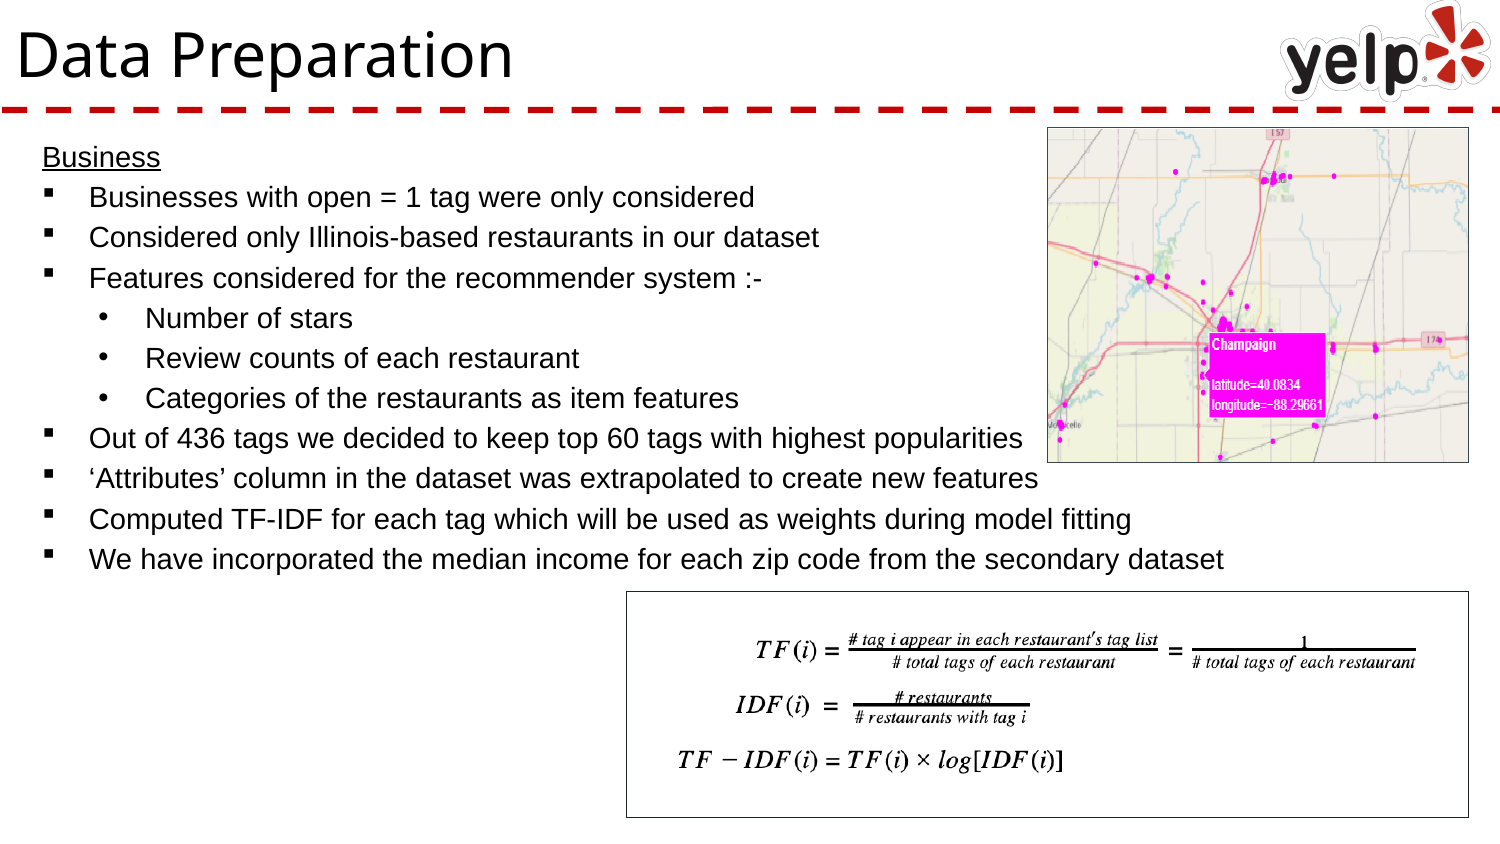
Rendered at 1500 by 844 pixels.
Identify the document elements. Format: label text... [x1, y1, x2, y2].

picture [1046, 127, 1470, 463]
picture [625, 591, 1469, 818]
text_box Business Businesses with open = 1 tag were only considered Considered only Illinois-based restaurants in our dataset Features considered for the recommender system :- Number of stars Review counts of each restaurant Categories of the restaurants as item features Out of 436 tags we decided to keep top 60 tags with highest popularities ‘Attributes’ column in the dataset was extrapolated to create new features Computed TF-IDF for each tag which will be used as weights during model fitting We have incorporated the median income for each zip code from the secondary dataset [31, 127, 1407, 660]
title Data Preparation [0, 0, 642, 107]
picture [1280, 0, 1491, 102]
